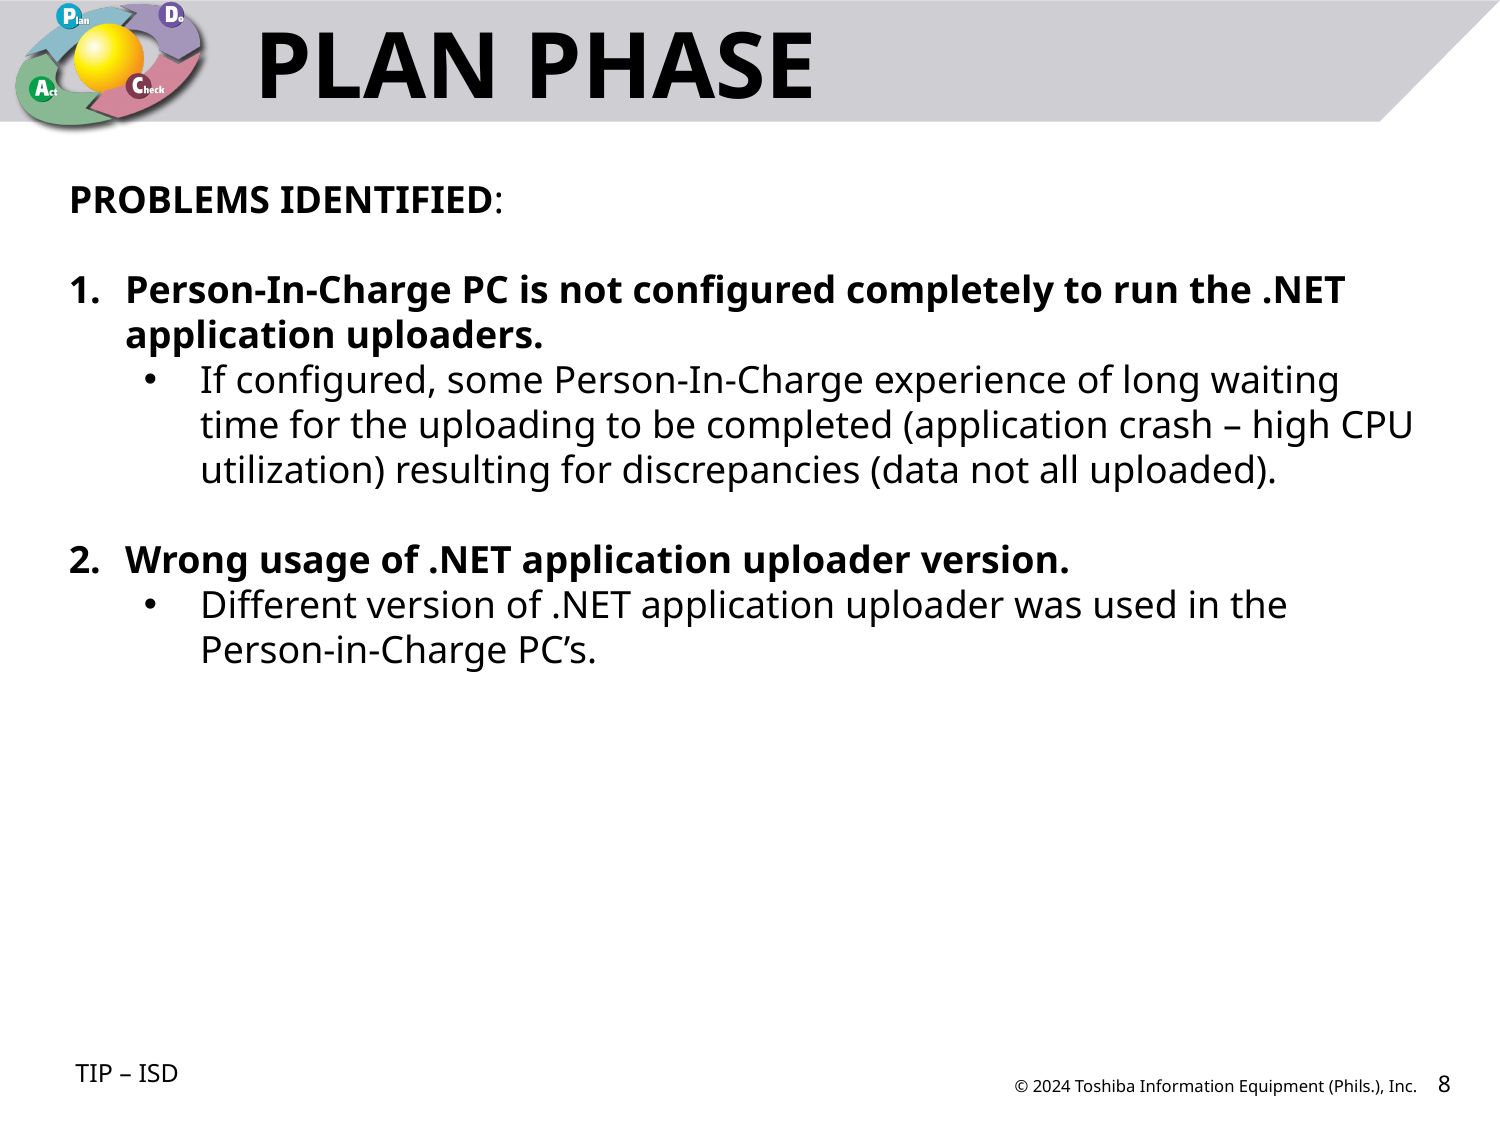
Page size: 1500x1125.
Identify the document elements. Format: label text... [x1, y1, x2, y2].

text_box PROBLEMS IDENTIFIED: Person-In-Charge PC is not configured completely to run the .NET application uploaders. If configured, some Person-In-Charge experience of long waiting time for the uploading to be completed (application crash – high CPU utilization) resulting for discrepancies (data not all uploaded). Wrong usage of .NET application uploader version. Different version of .NET application uploader was used in the Person-in-Charge PC’s. [54, 168, 1432, 694]
picture [11, 0, 213, 138]
text_box PLAN PHASE [239, 0, 992, 125]
